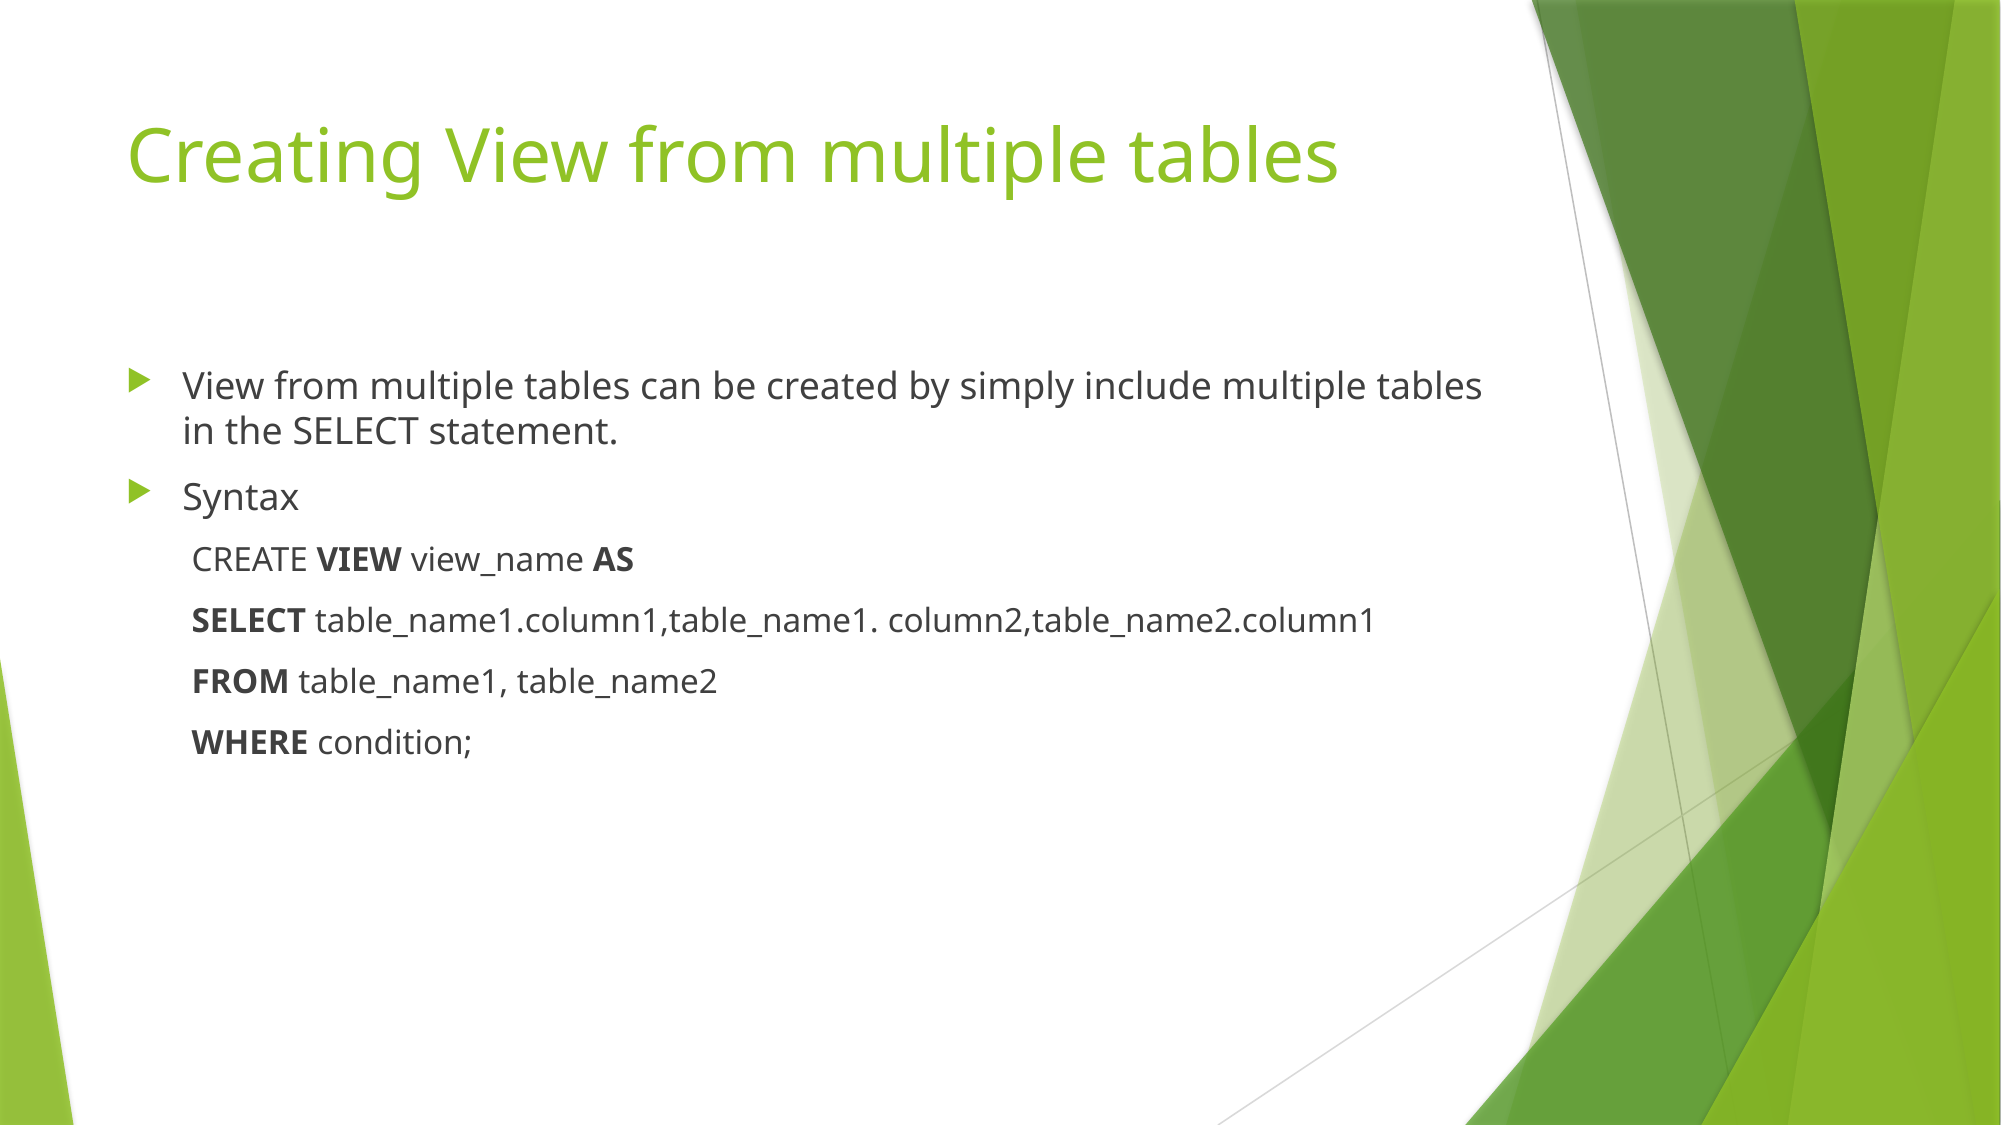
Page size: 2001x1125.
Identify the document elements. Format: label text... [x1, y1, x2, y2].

title Creating View from multiple tables [111, 99, 1522, 317]
list View from multiple tables can be created by simply include multiple tables in the SELECT statement. Syntax CREATE VIEW view_name AS SELECT table_name1.column1,table_name1. column2,table_name2.column1 FROM table_name1, table_name2 WHERE condition; [111, 354, 1522, 992]
